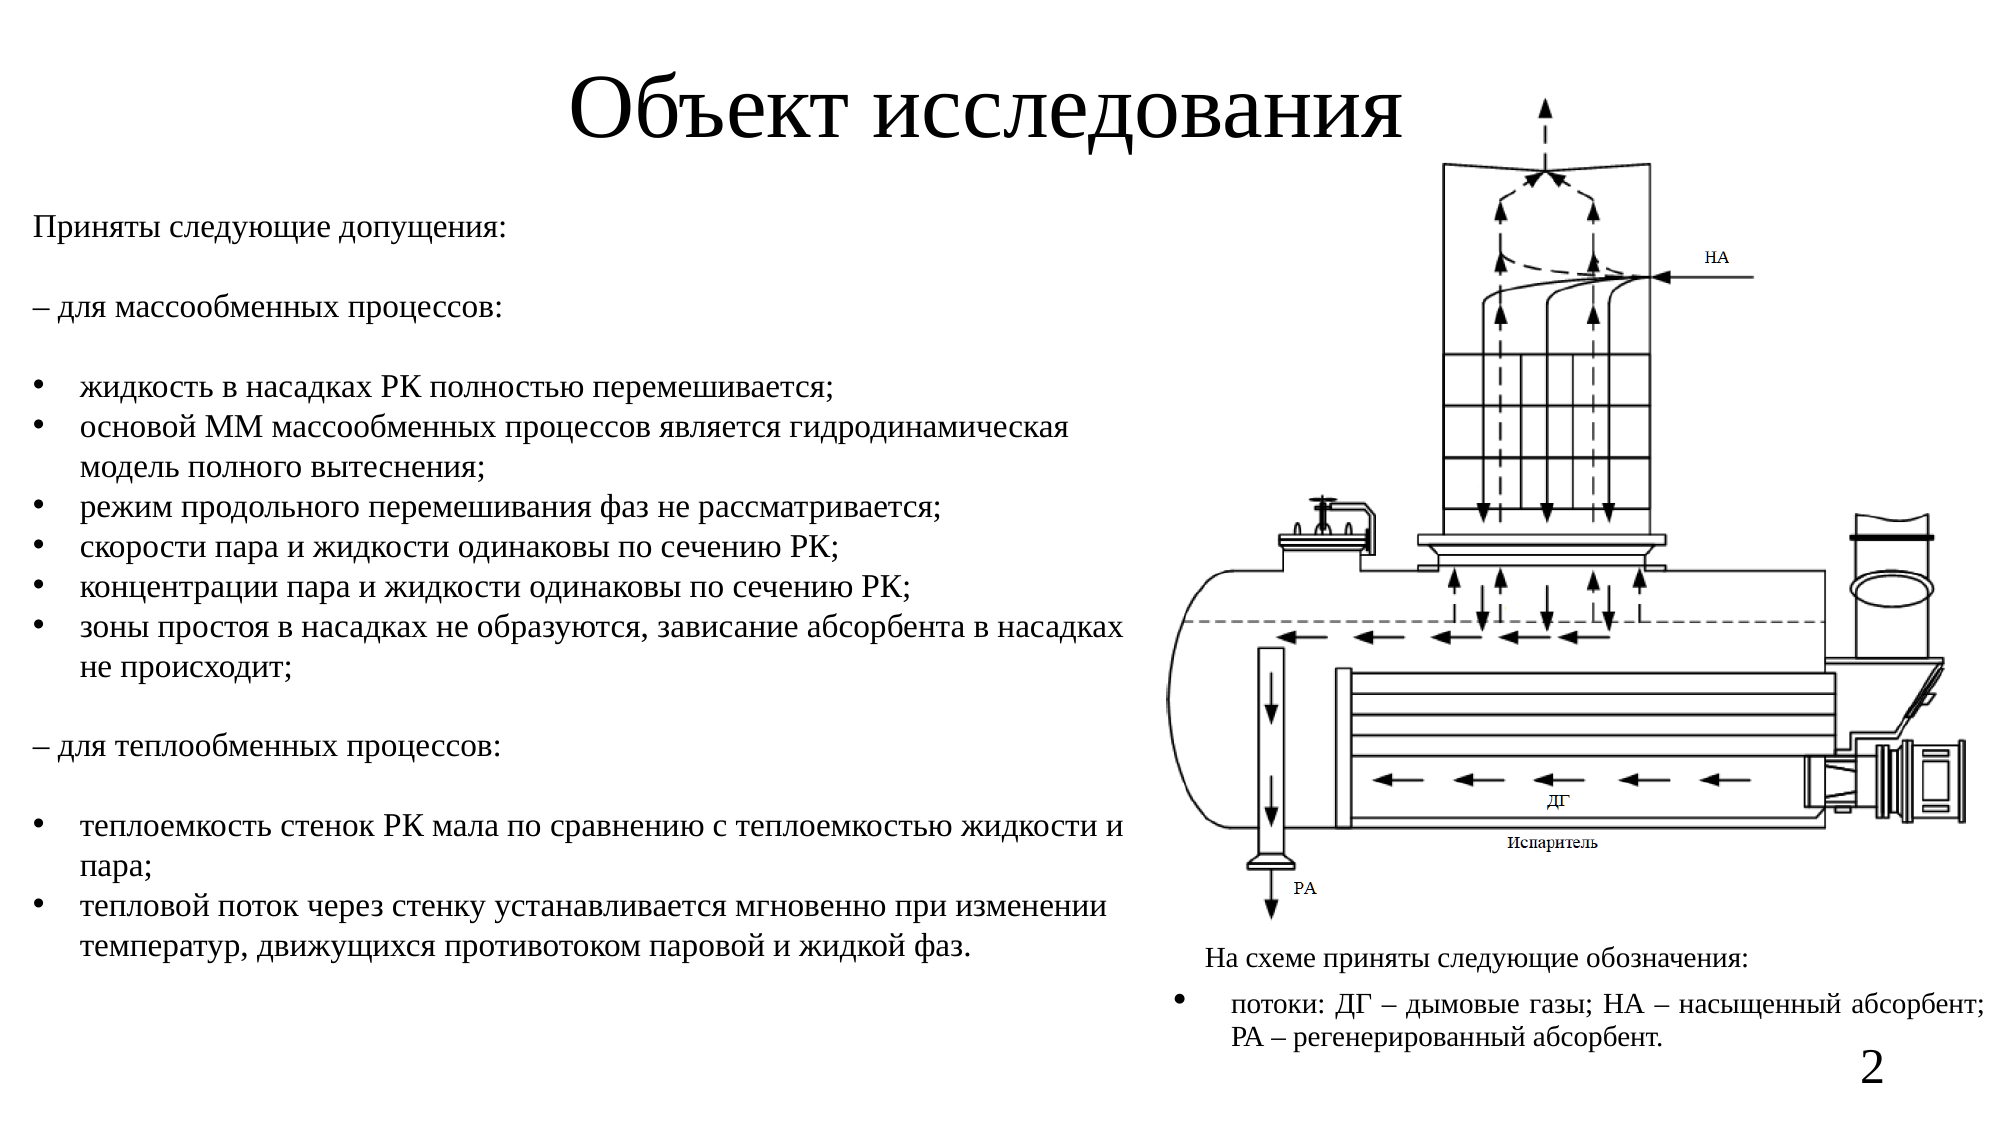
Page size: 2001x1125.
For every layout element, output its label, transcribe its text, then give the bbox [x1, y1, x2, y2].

text_box Приняты следующие допущения: – для массообменных процессов: жидкость в насадках РК полностью перемешивается; основой ММ массообменных процессов является гидродинамическая модель полного вытеснения; режим продольного перемешивания фаз не рассматривается; скорости пара и жидкости одинаковы по сечению РК; концентрации пара и жидкости одинаковы по сечению РК; зоны простоя в насадках не образуются, зависание абсорбента в насадках не происходит; – для теплообменных процессов: теплоемкость стенок РК мала по сравнению с теплоемкостью жидкости и пара; тепловой поток через стенку устанавливается мгновенно при изменении температур, движущихся противотоком паровой и жидкой фаз. [18, 197, 1160, 971]
text_box На схеме приняты следующие обозначения: потоки: ДГ – дымовые газы; НА – насыщенный абсорбент; РА – регенерированный абсорбент. [1160, 934, 2000, 1061]
slide_number 2 [1433, 1061, 1901, 1103]
title Объект исследования [539, 36, 1434, 167]
picture [1127, 81, 2000, 934]
